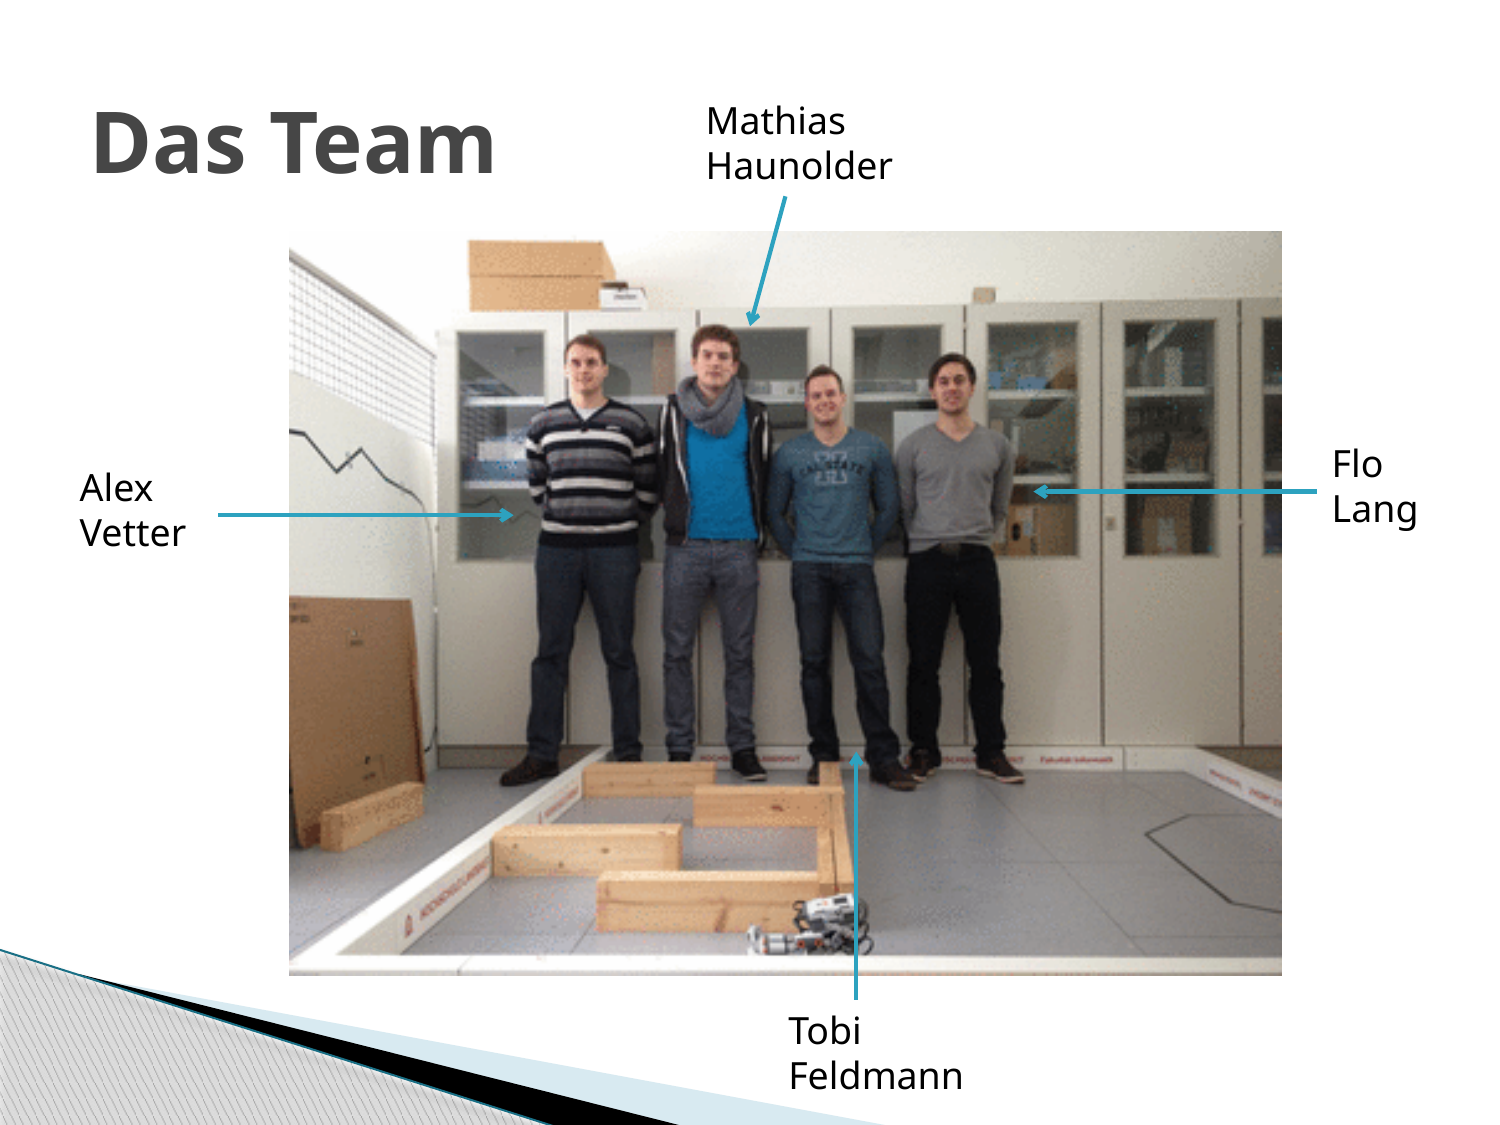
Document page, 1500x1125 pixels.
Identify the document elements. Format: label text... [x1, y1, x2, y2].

text_box Alex Vetter [64, 456, 213, 561]
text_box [749, 195, 786, 327]
text_box Tobi Feldmann [773, 999, 1010, 1105]
title Das Team [75, 45, 1425, 233]
text_box Flo Lang [1316, 432, 1447, 538]
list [288, 231, 1282, 977]
text_box Mathias Haunolder [690, 89, 916, 195]
